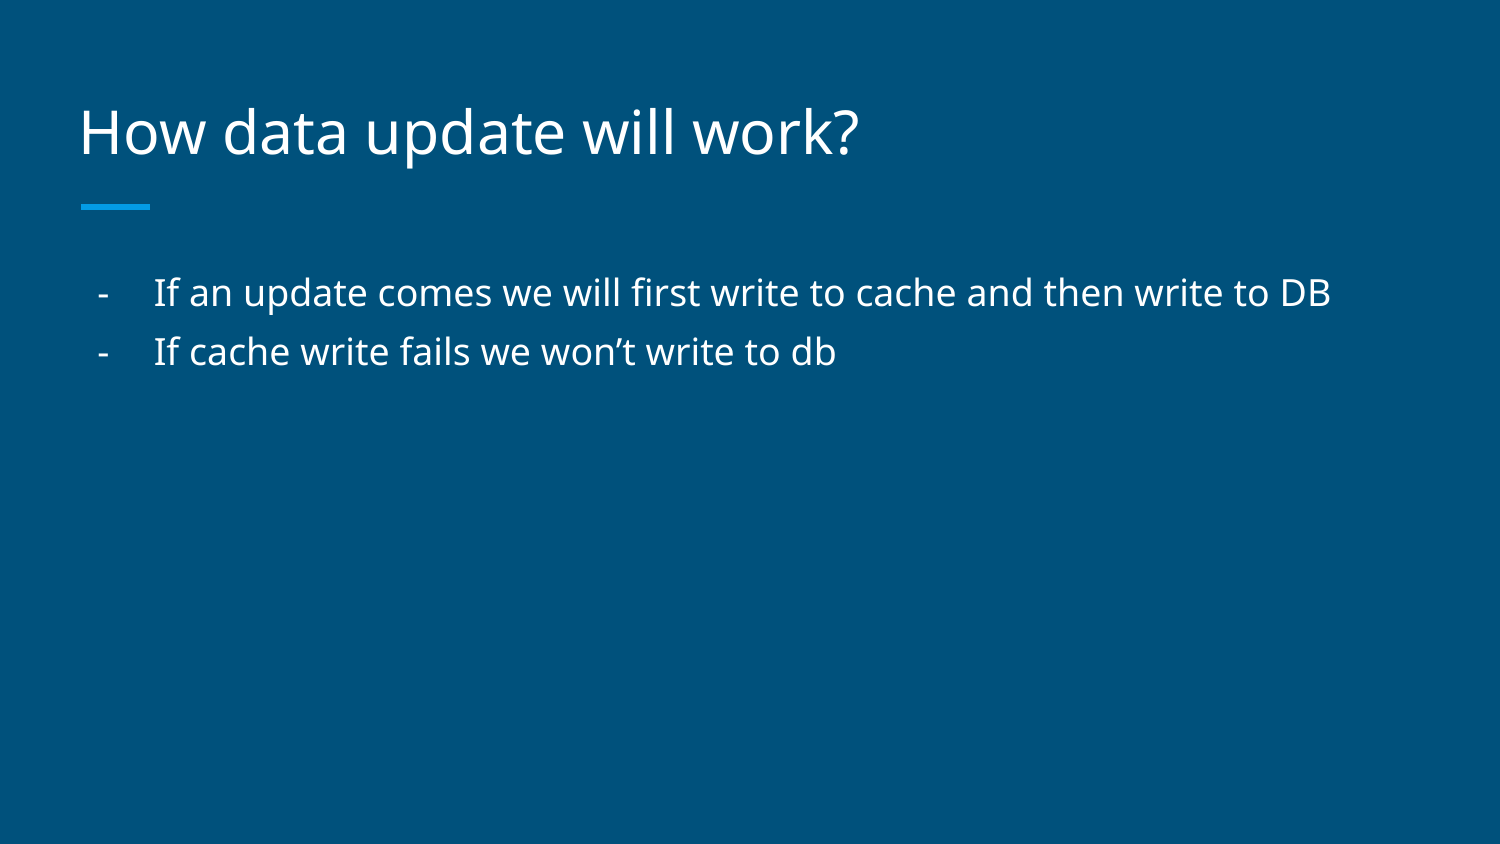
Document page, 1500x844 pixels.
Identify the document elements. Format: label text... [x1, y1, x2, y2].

list If an update comes we will first write to cache and then write to DB If cache write fails we won’t write to db [63, 244, 1437, 750]
title How data update will work? [63, 75, 1437, 188]
